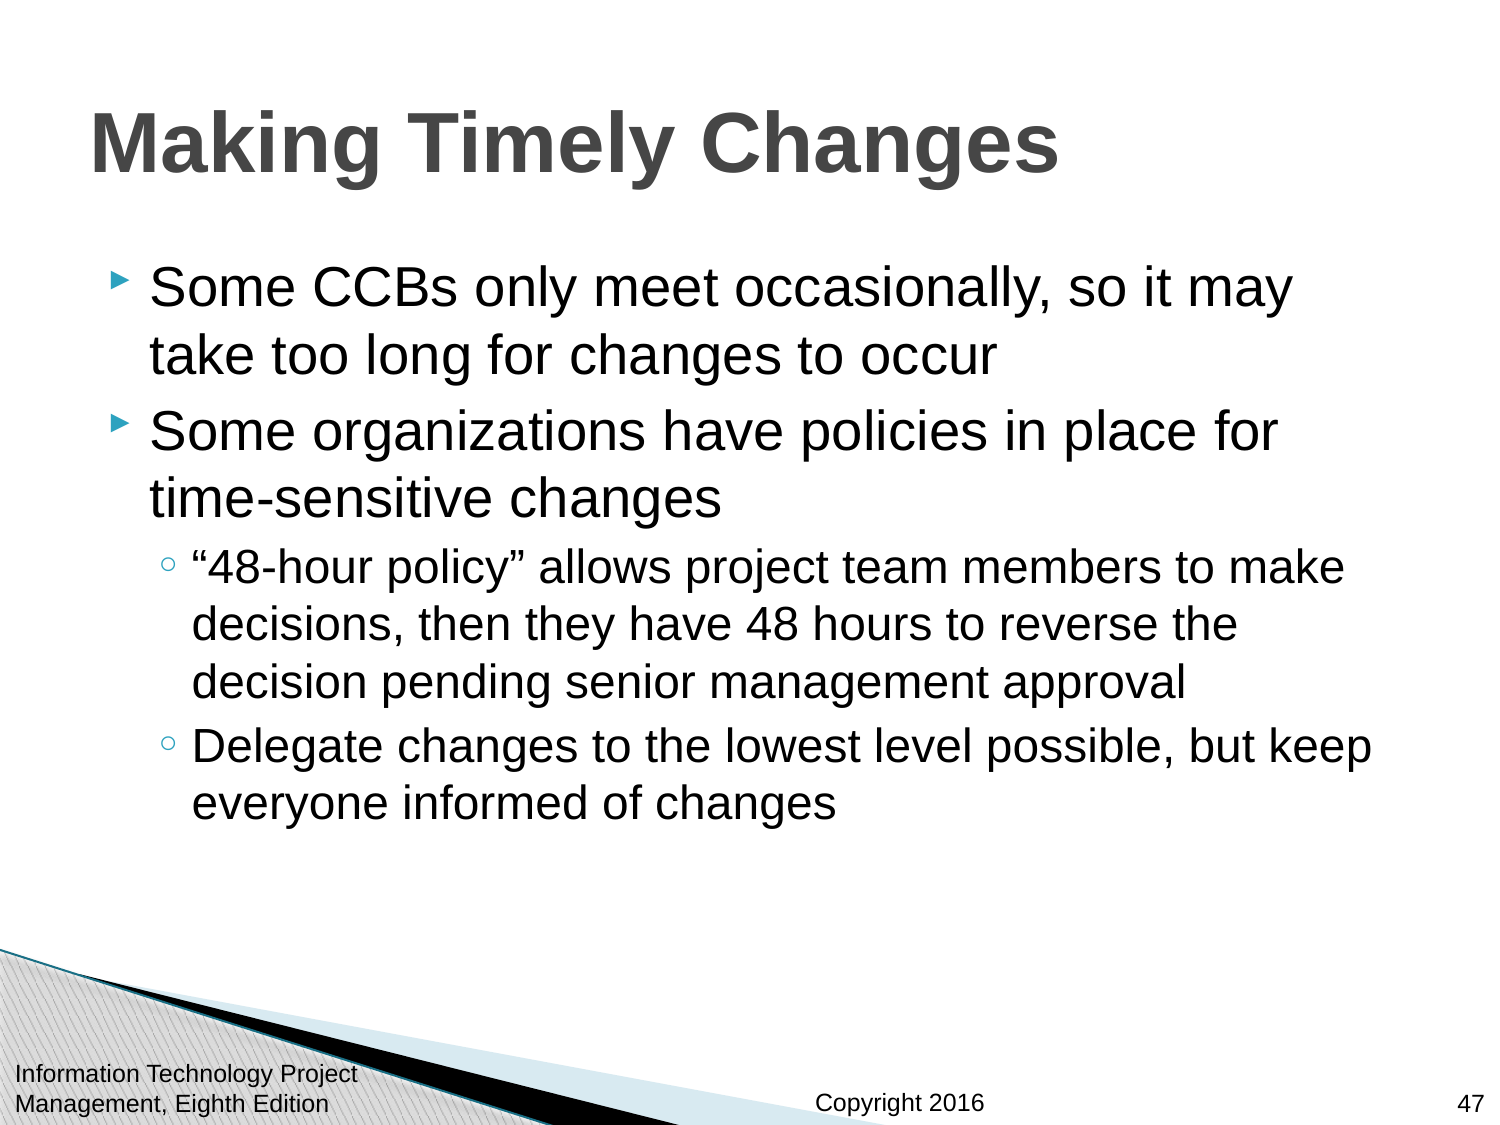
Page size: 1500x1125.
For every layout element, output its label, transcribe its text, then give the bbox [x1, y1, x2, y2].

slide_number 47 [1412, 1065, 1500, 1125]
title Making Timely Changes [75, 45, 1425, 233]
list Some CCBs only meet occasionally, so it may take too long for changes to occur Some organizations have policies in place for time-sensitive changes “48-hour policy” allows project team members to make decisions, then they have 48 hours to reverse the decision pending senior management approval Delegate changes to the lowest level possible, but keep everyone informed of changes [75, 243, 1425, 986]
footer Information Technology Project Management, Eighth Edition [0, 1065, 386, 1125]
